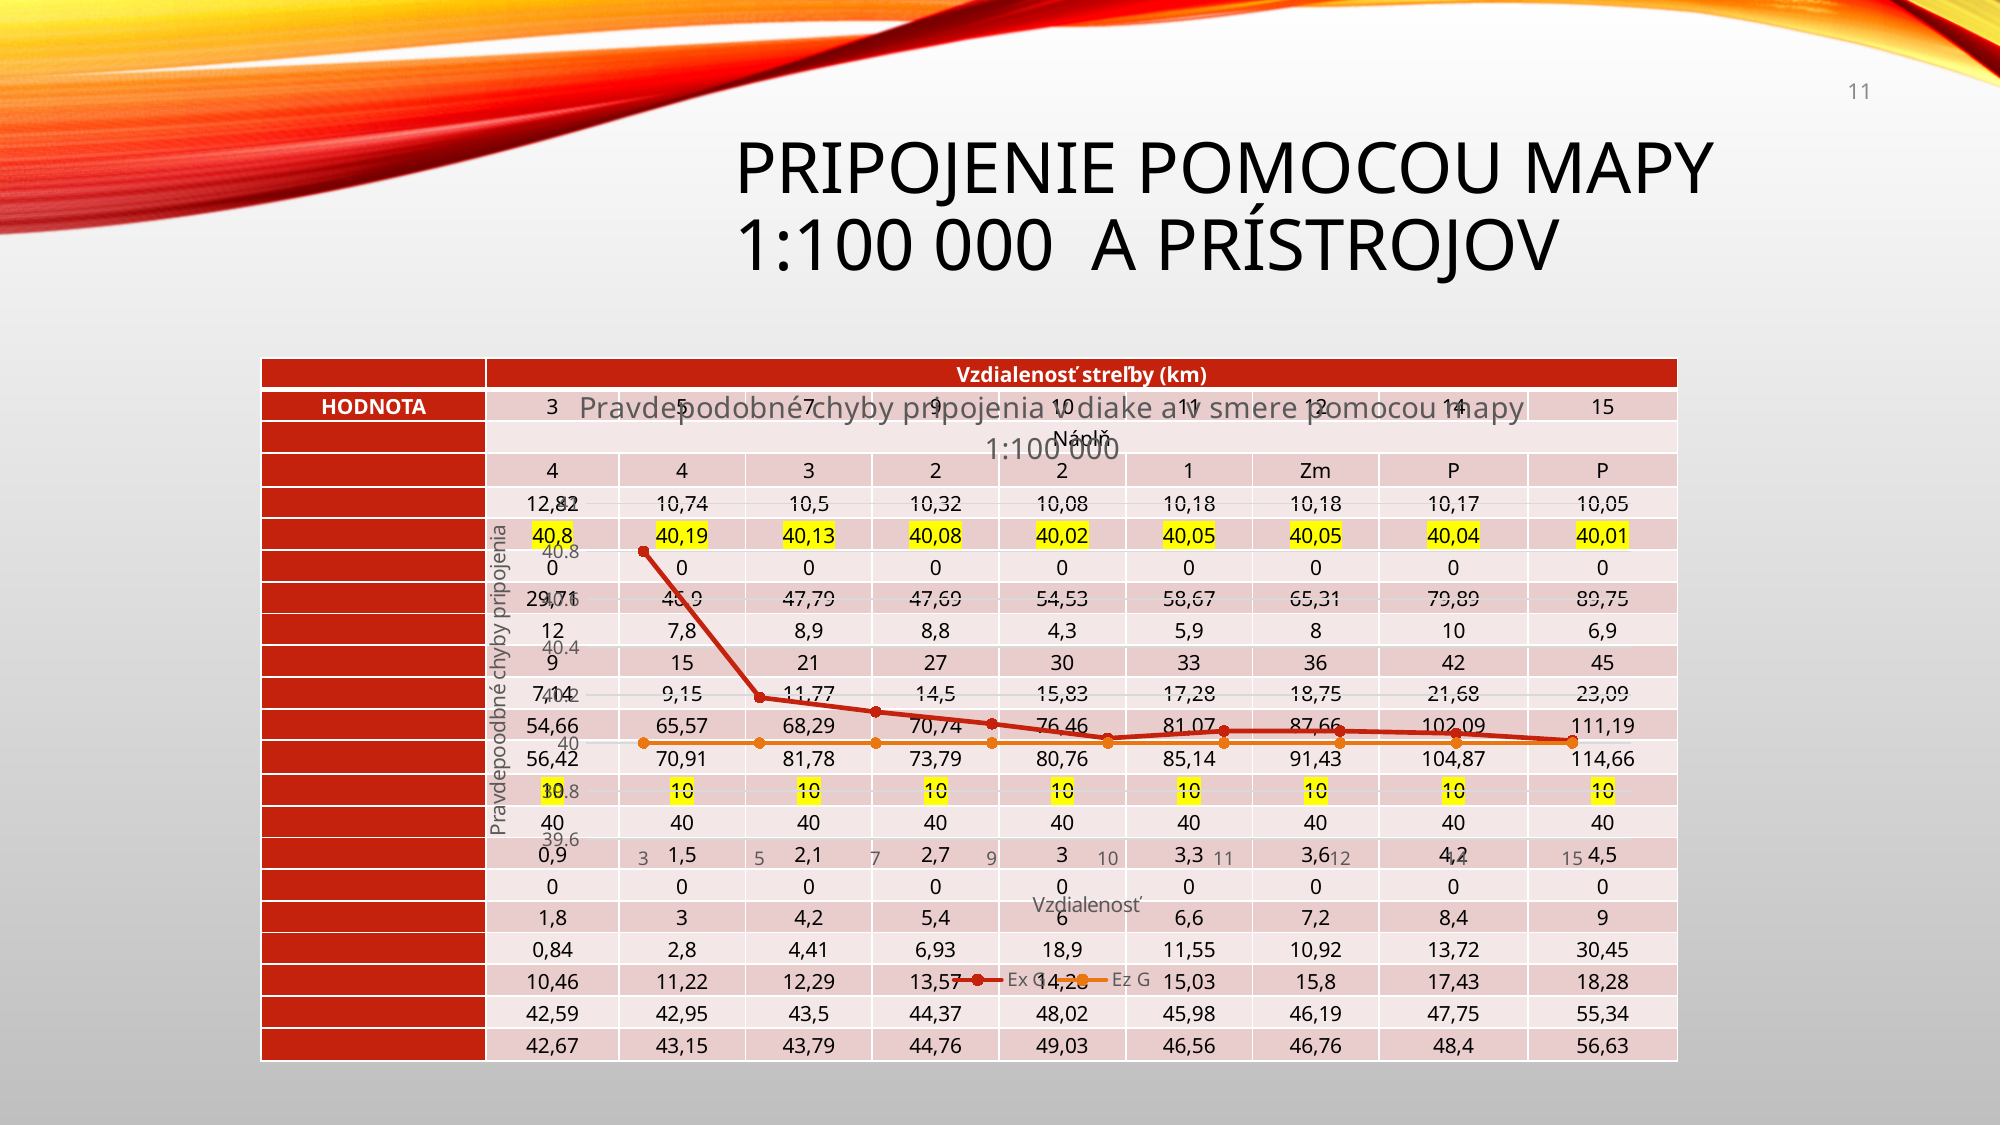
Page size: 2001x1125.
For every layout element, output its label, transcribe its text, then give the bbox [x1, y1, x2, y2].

picture [0, 0, 2000, 237]
chart [450, 357, 1655, 1000]
title Pripojenie pomocou mapy 1:100 000 a prístrojov [719, 85, 1888, 294]
slide_number 11 [1437, 62, 1888, 123]
